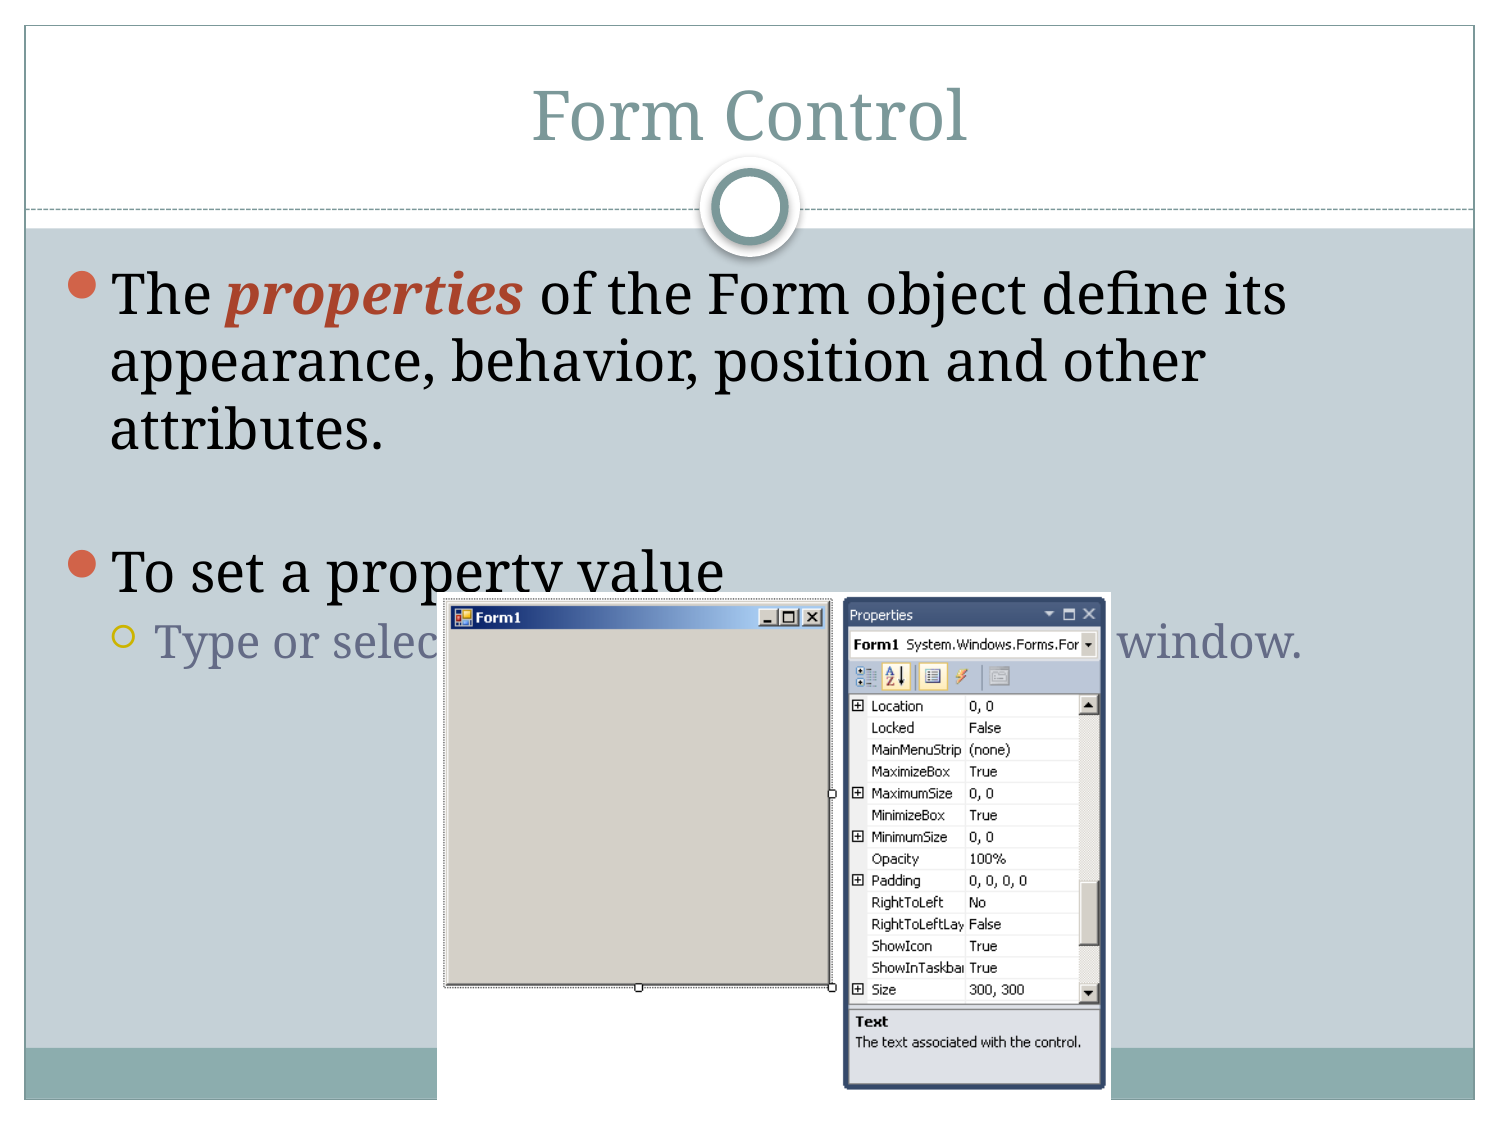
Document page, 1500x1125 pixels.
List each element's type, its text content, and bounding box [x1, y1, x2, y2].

list The properties of the Form object define its appearance, behavior, position and other attributes. To set a property value Type or select a new value in the Properties window. [49, 250, 1463, 1001]
picture [437, 592, 1112, 1101]
title Form Control [49, 37, 1450, 162]
